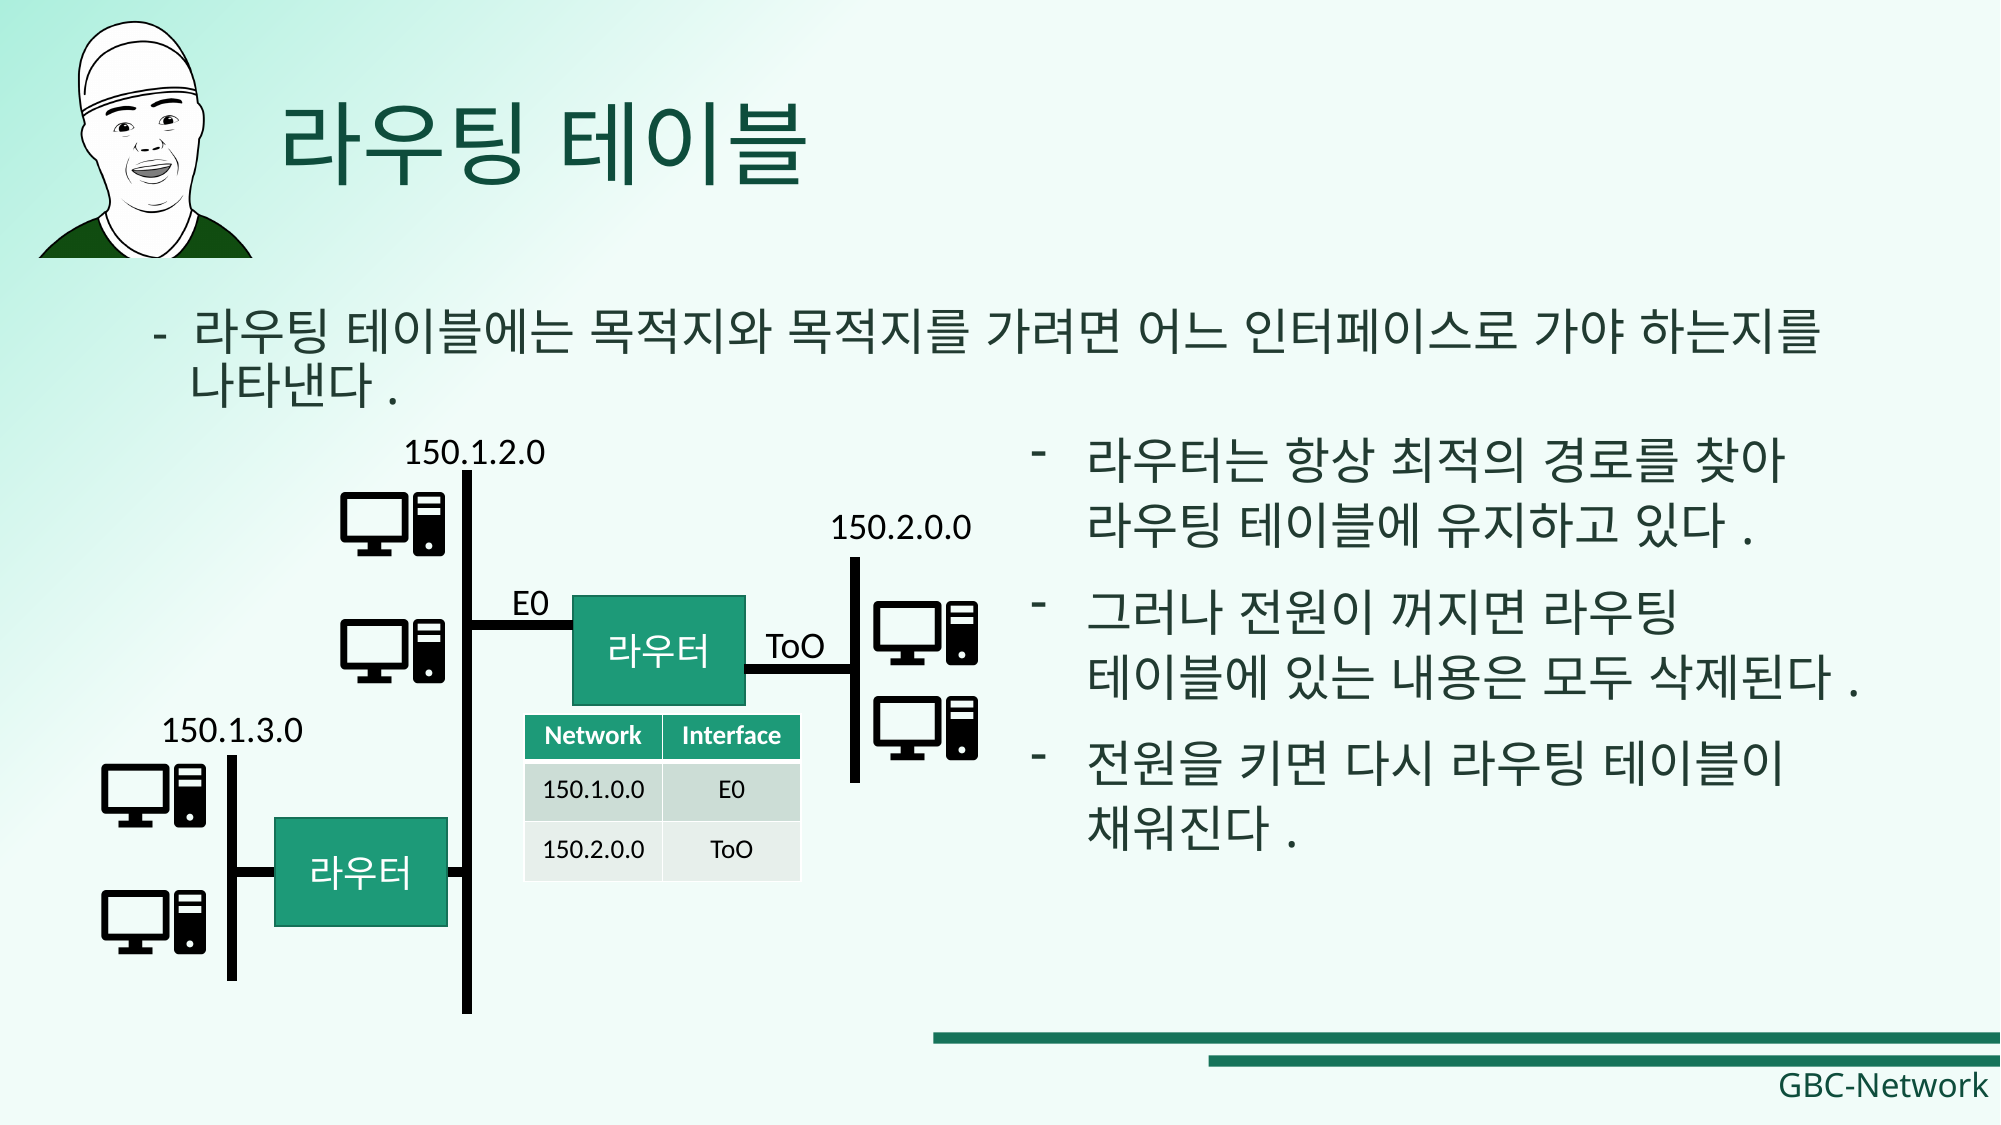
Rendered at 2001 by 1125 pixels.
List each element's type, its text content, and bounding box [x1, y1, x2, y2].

text_box 라우터 [572, 595, 746, 706]
picture [338, 469, 448, 579]
text_box [850, 674, 860, 783]
text_box [233, 867, 274, 877]
table_header Network [525, 715, 662, 759]
table_header Interface [663, 715, 800, 759]
text_box [462, 620, 497, 630]
text_box [744, 664, 750, 674]
title 라우팅 테이블 [263, 39, 1892, 258]
table_cell ToO [663, 822, 800, 881]
text_box E0 [497, 570, 698, 630]
text_box ToO [750, 613, 871, 674]
picture [99, 741, 209, 851]
picture [99, 867, 209, 977]
text_box 150.1.3.0 [145, 697, 347, 758]
text_box 라우터 [274, 817, 448, 927]
text_box [462, 877, 472, 1014]
text_box [462, 480, 472, 620]
table_cell 150.1.0.0 [525, 764, 662, 821]
picture [338, 596, 448, 706]
table_cell E0 [663, 764, 800, 821]
text_box [448, 867, 472, 877]
text_box 라우터는 항상 최적의 경로를 찾아 라우팅 테이블에 유지하고 있다. 그러나 전원이 꺼지면 라우팅 테이블에 있는 내용은 모두 삭제된다. 전원을 키면 다시 라우팅 테이블이 채워진다. [1015, 419, 1863, 993]
text_box 150.2.0.0 [814, 494, 1015, 555]
picture [871, 578, 980, 783]
text_box [227, 758, 237, 981]
picture [18, 12, 264, 258]
list - 라우팅 테이블에는 목적지와 목적지를 가려면 어느 인터페이스로 가야 하는지를 나타낸다. [137, 299, 1863, 430]
text_box 150.1.2.0 [388, 419, 589, 480]
text_box [462, 630, 472, 867]
text_box [850, 557, 860, 613]
table_cell 150.2.0.0 [525, 822, 662, 881]
